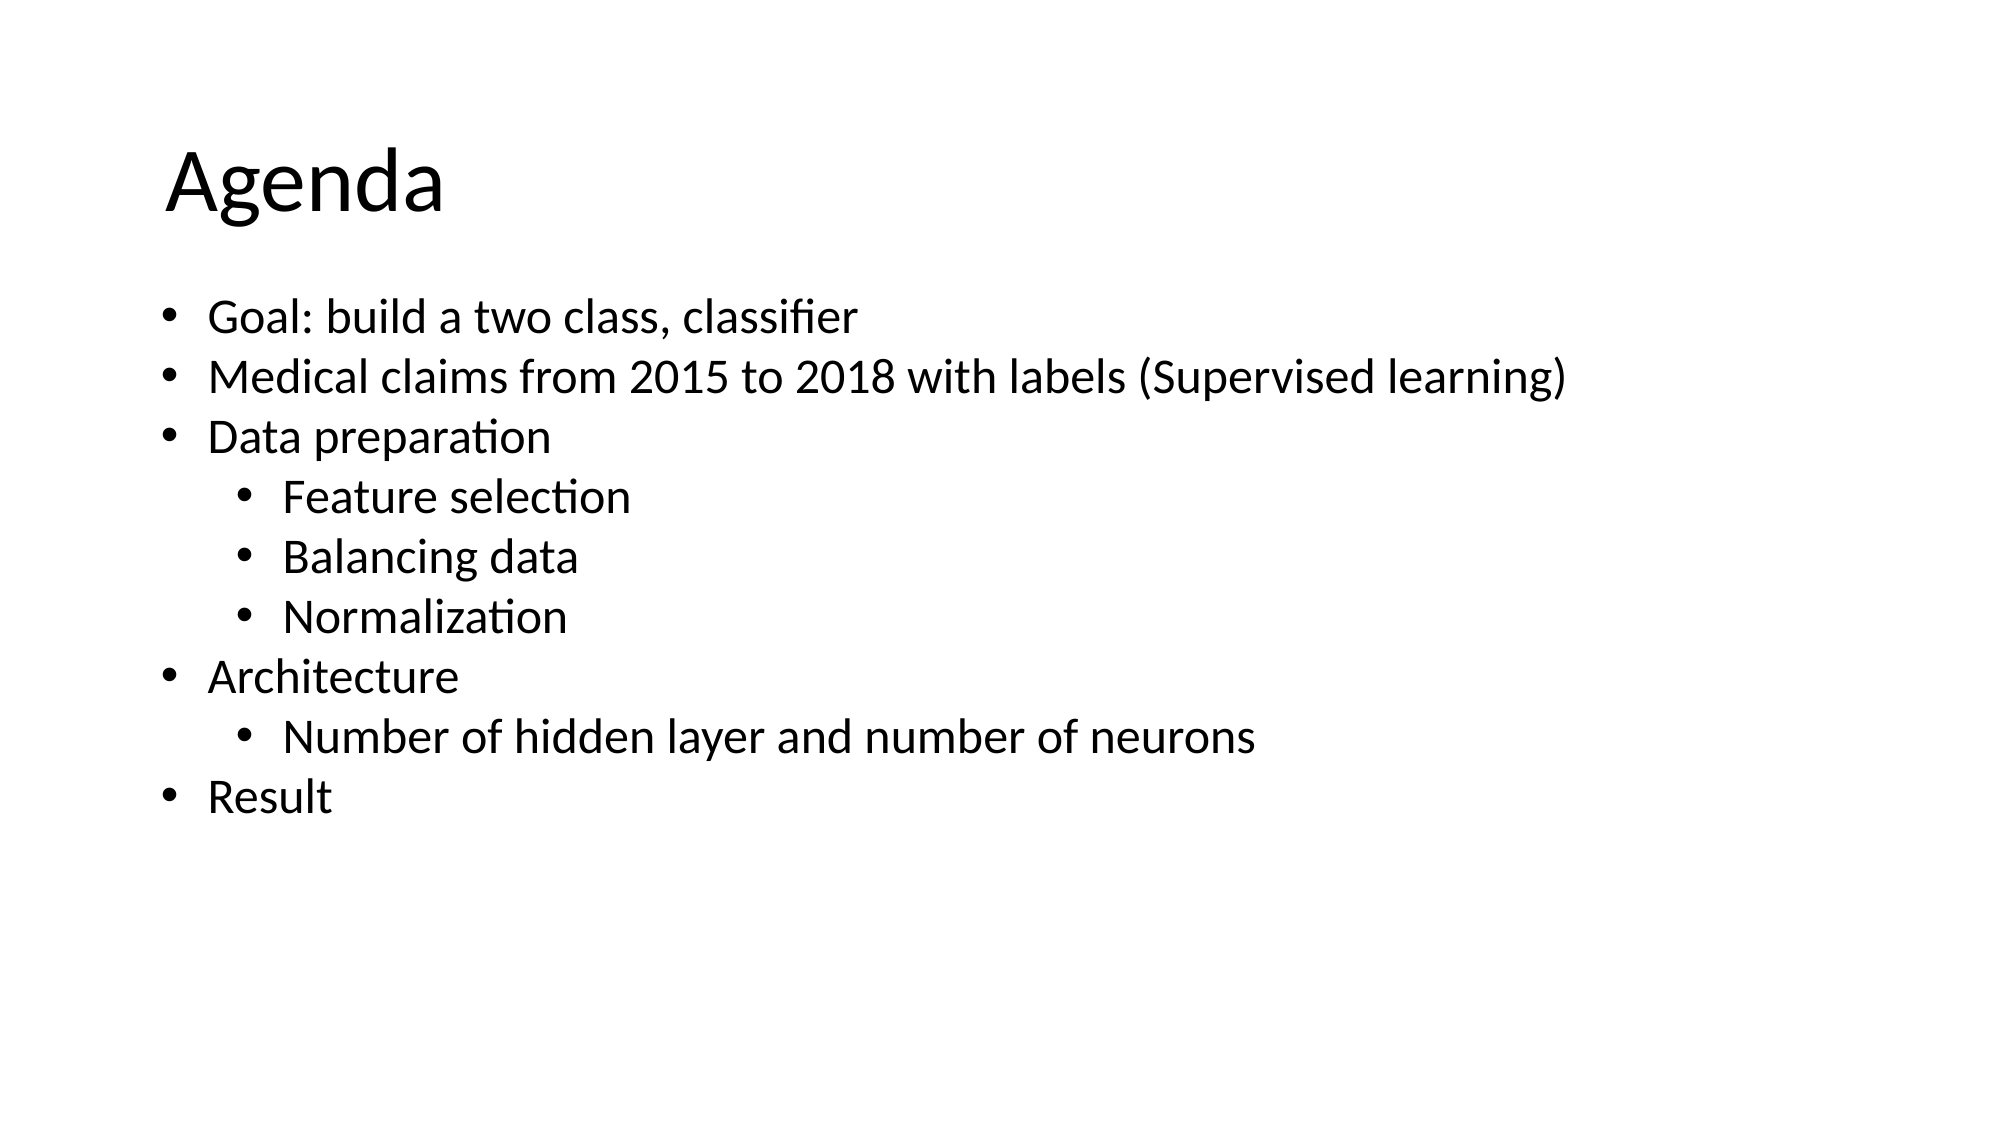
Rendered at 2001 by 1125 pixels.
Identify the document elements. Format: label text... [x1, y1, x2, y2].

text_box Goal: build a two class, classifier Medical claims from 2015 to 2018 with labels (Supervised learning) Data preparation Feature selection Balancing data Normalization Architecture Number of hidden layer and number of neurons Result [145, 276, 1636, 832]
text_box Agenda [150, 112, 463, 237]
